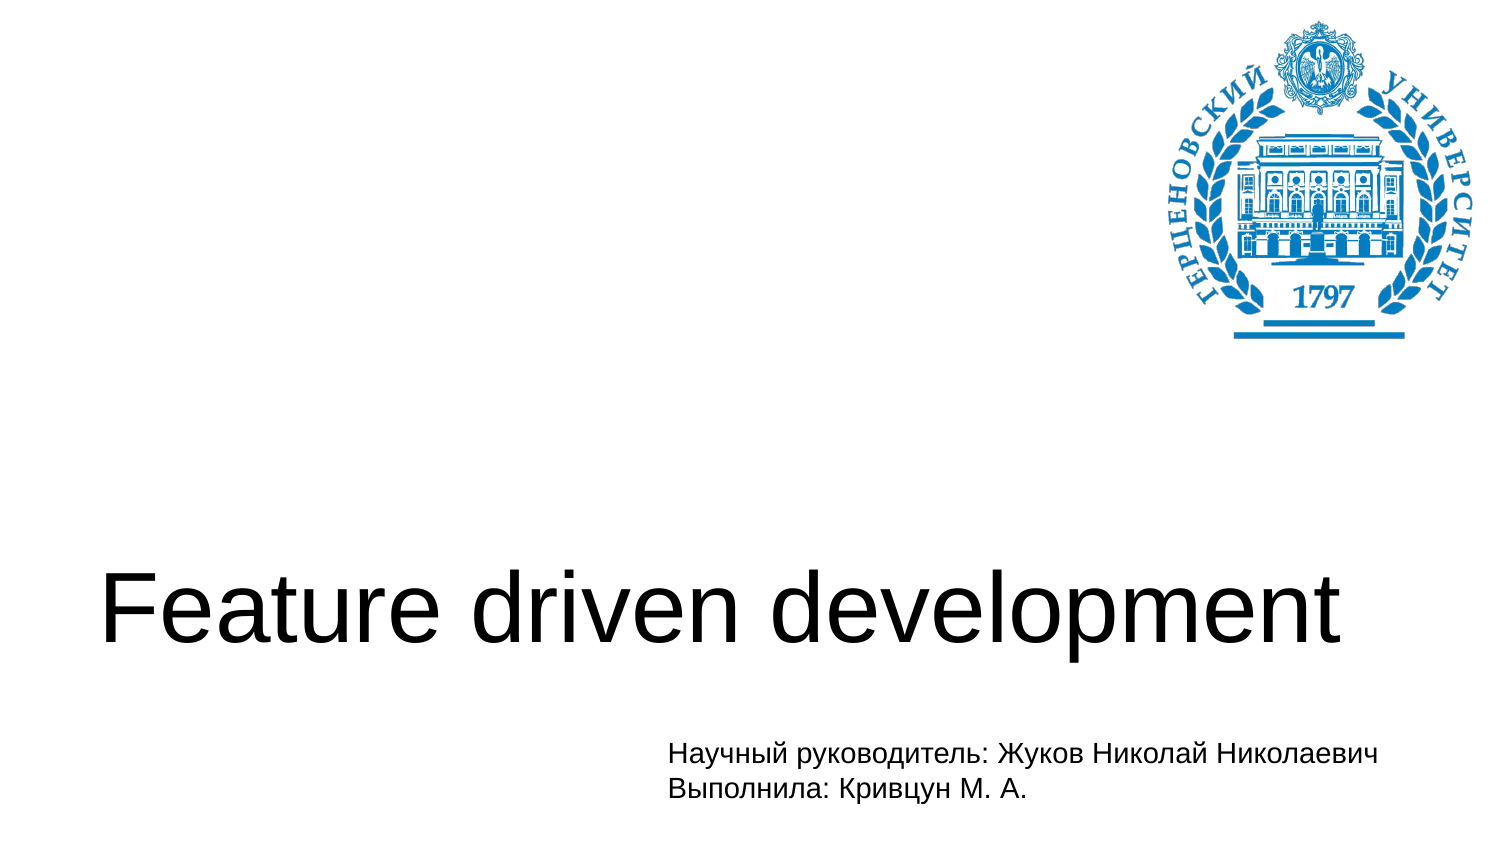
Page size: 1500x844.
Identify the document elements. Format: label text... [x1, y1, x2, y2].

picture [1140, 0, 1500, 360]
text_box Feature driven development [83, 206, 1417, 677]
text_box Научный руководитель: Жуков Николай Николаевич Выполнила: Кривцун М. А. [652, 719, 1417, 803]
